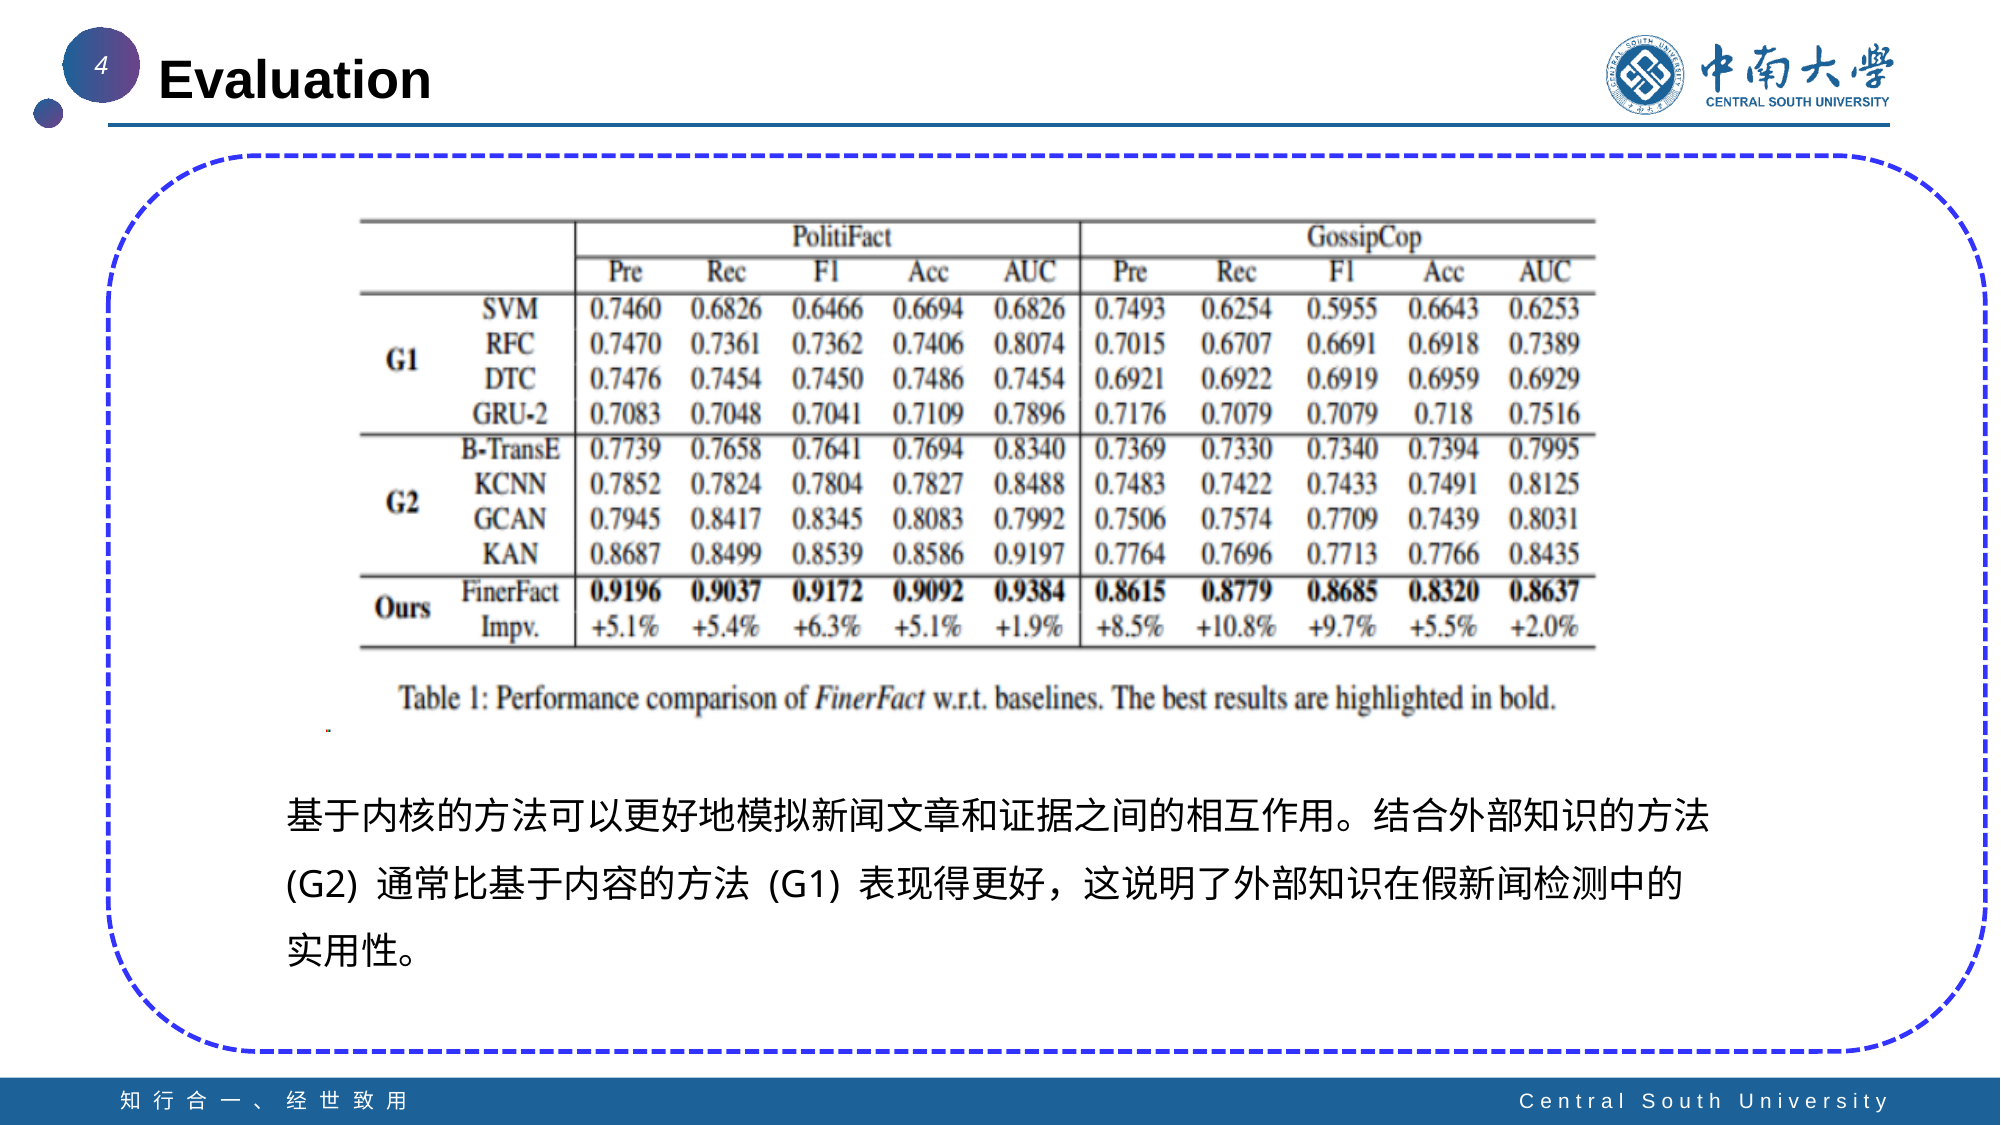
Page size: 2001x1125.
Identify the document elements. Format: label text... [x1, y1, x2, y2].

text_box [33, 26, 140, 128]
picture [1595, 28, 1907, 121]
text_box Evaluation [158, 0, 1343, 118]
text_box 基于内核的方法可以更好地模拟新闻文章和证据之间的相互作用。结合外部知识的方法 (G2) 通常比基于内容的方法 (G1) 表现得更好，这说明了外部知识在假新闻检测中的实用性。 [271, 762, 1729, 980]
text_box 知行合一、经世致用 [105, 1080, 423, 1120]
text_box [0, 1077, 2000, 1125]
picture [326, 189, 1674, 732]
text_box [108, 155, 1986, 1052]
text_box Central South University [1504, 1080, 1902, 1120]
